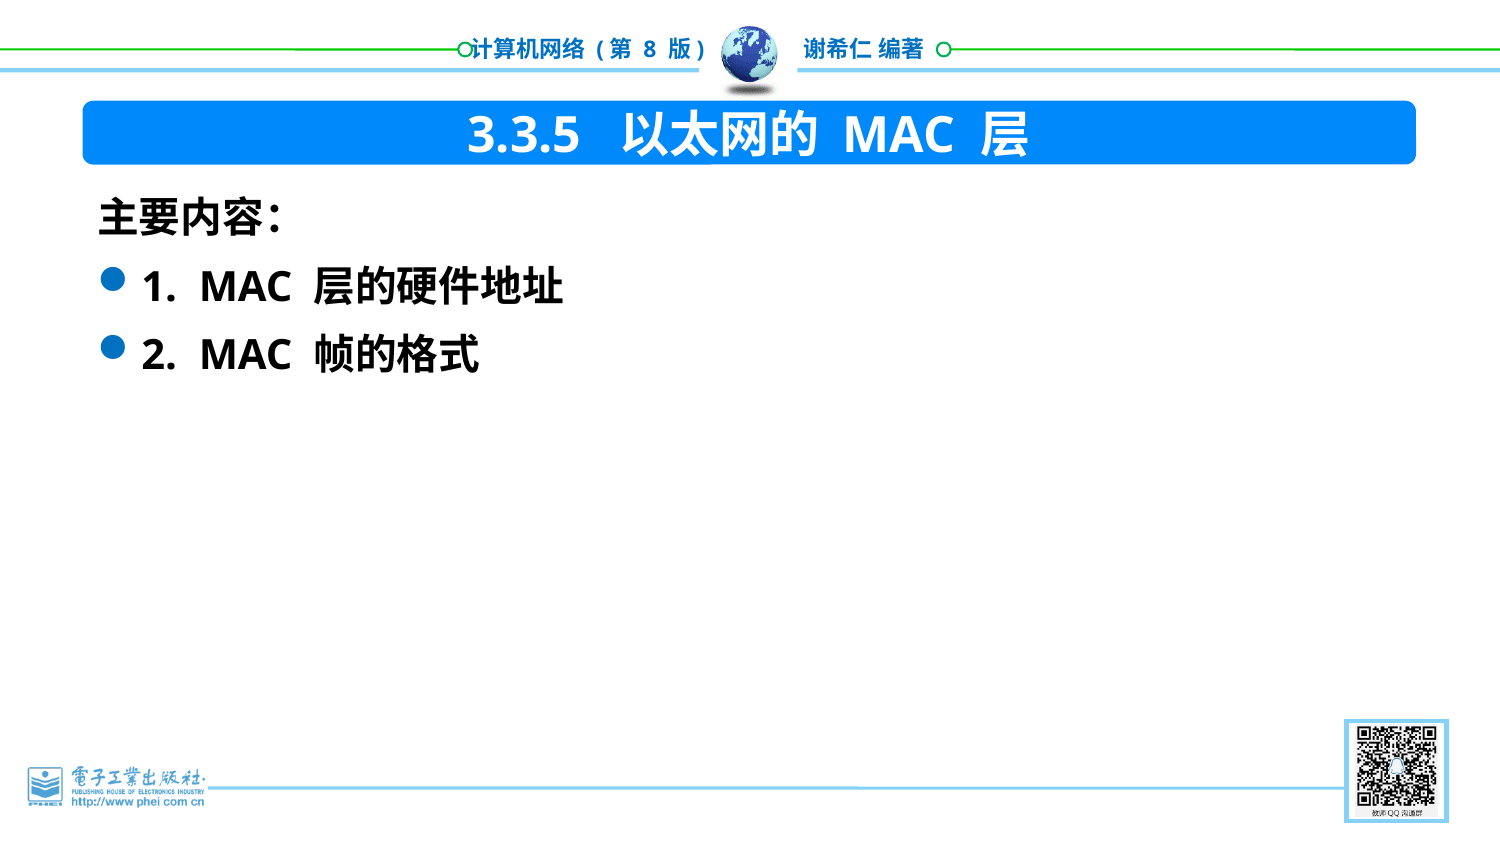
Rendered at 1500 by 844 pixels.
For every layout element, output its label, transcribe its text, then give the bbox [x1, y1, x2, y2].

text_box 主要内容： 1. MAC 层的硬件地址 2. MAC 帧的格式 [82, 164, 1395, 386]
picture [719, 24, 779, 95]
text_box [82, 100, 452, 164]
picture [23, 764, 208, 809]
text_box 3.3.5 以太网的 MAC 层 [452, 95, 1045, 164]
text_box [1045, 100, 1417, 165]
picture [1355, 724, 1438, 817]
